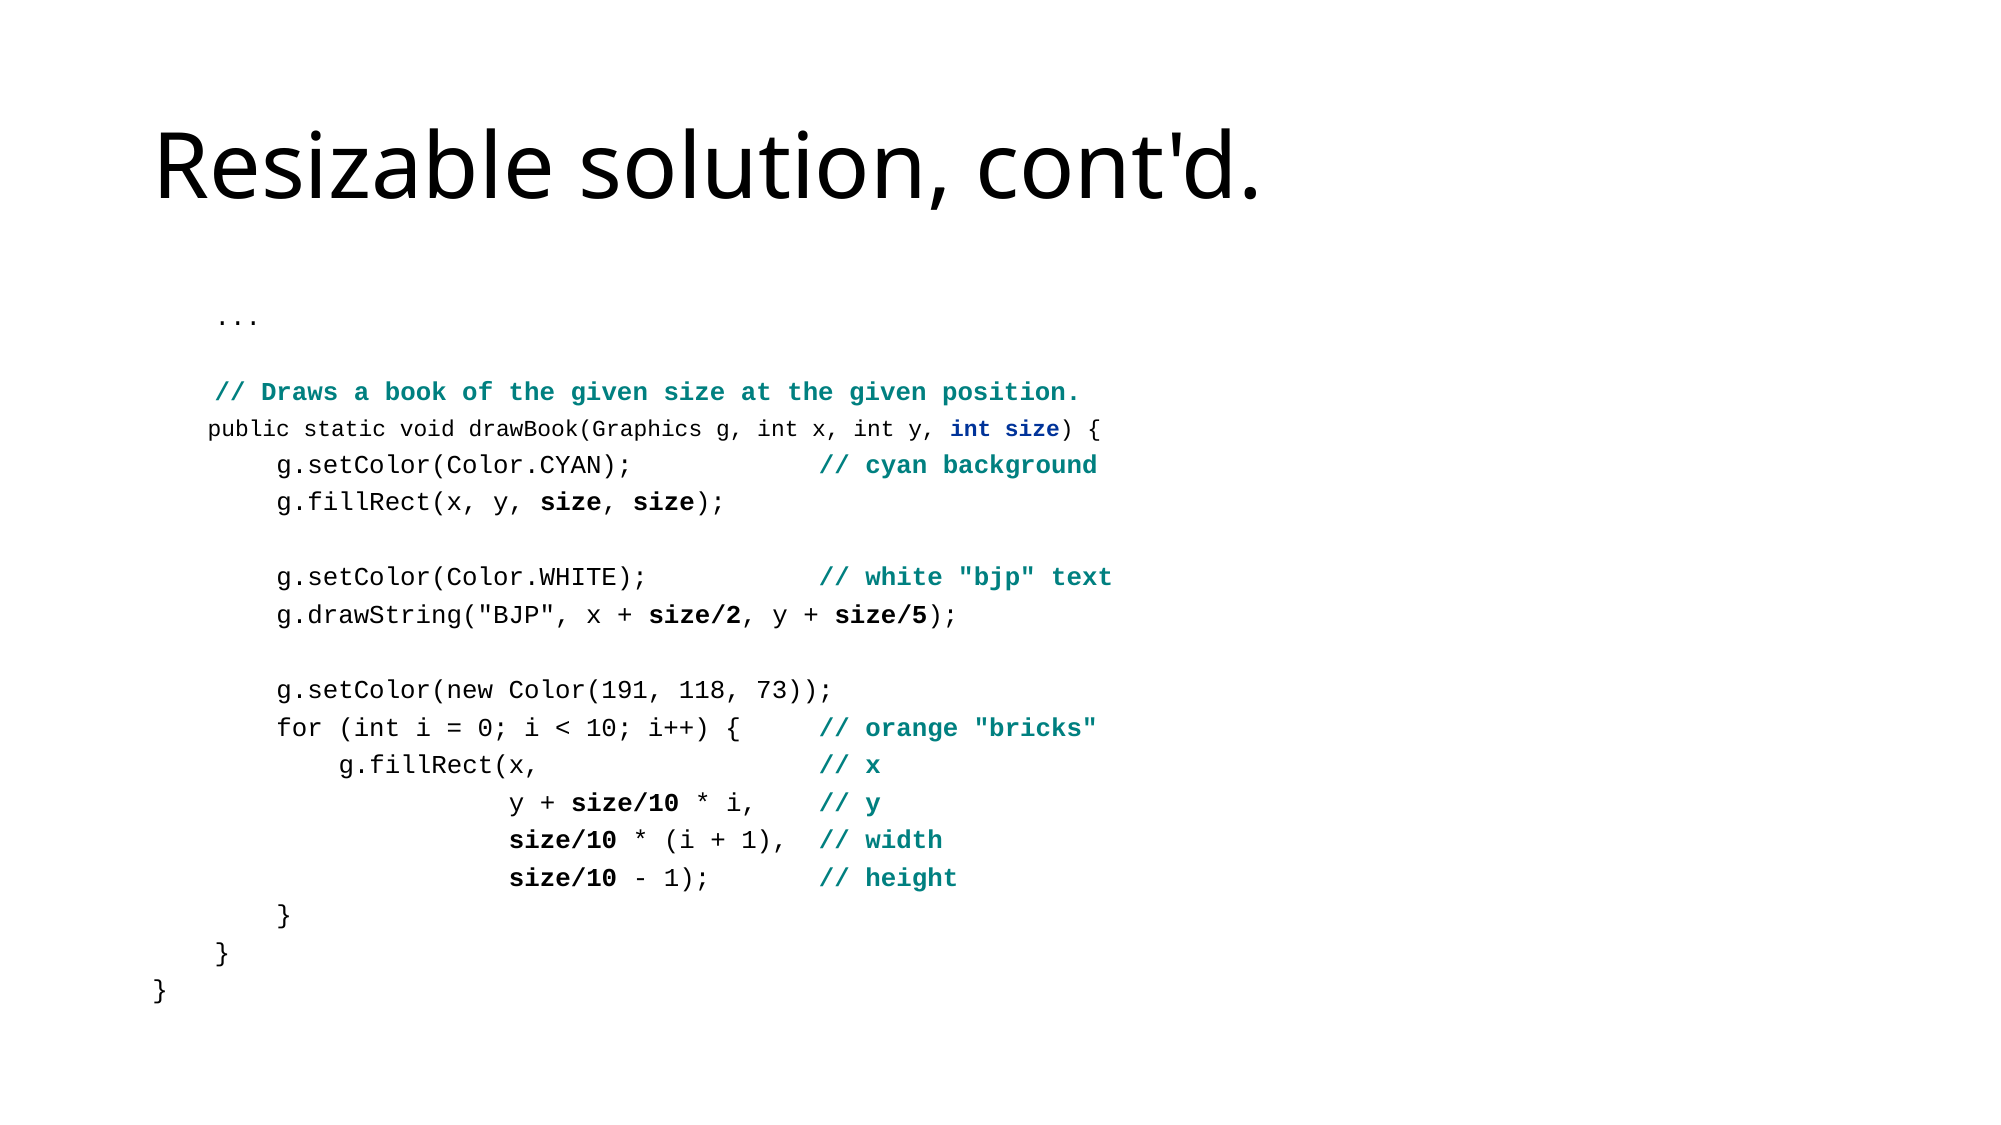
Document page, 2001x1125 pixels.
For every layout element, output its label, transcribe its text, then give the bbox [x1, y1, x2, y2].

list ... // Draws a book of the given size at the given position. public static void drawBook(Graphics g, int x, int y, int size) { g.setColor(Color.CYAN); // cyan background g.fillRect(x, y, size, size); g.setColor(Color.WHITE); // white "bjp" text g.drawString("BJP", x + size/2, y + size/5); g.setColor(new Color(191, 118, 73)); for (int i = 0; i < 10; i++) { // orange "bricks" g.fillRect(x, // x y + size/10 * i, // y size/10 * (i + 1), // width size/10 - 1); // height } } } [137, 299, 1863, 1014]
title Resizable solution, cont'd. [137, 59, 1863, 278]
